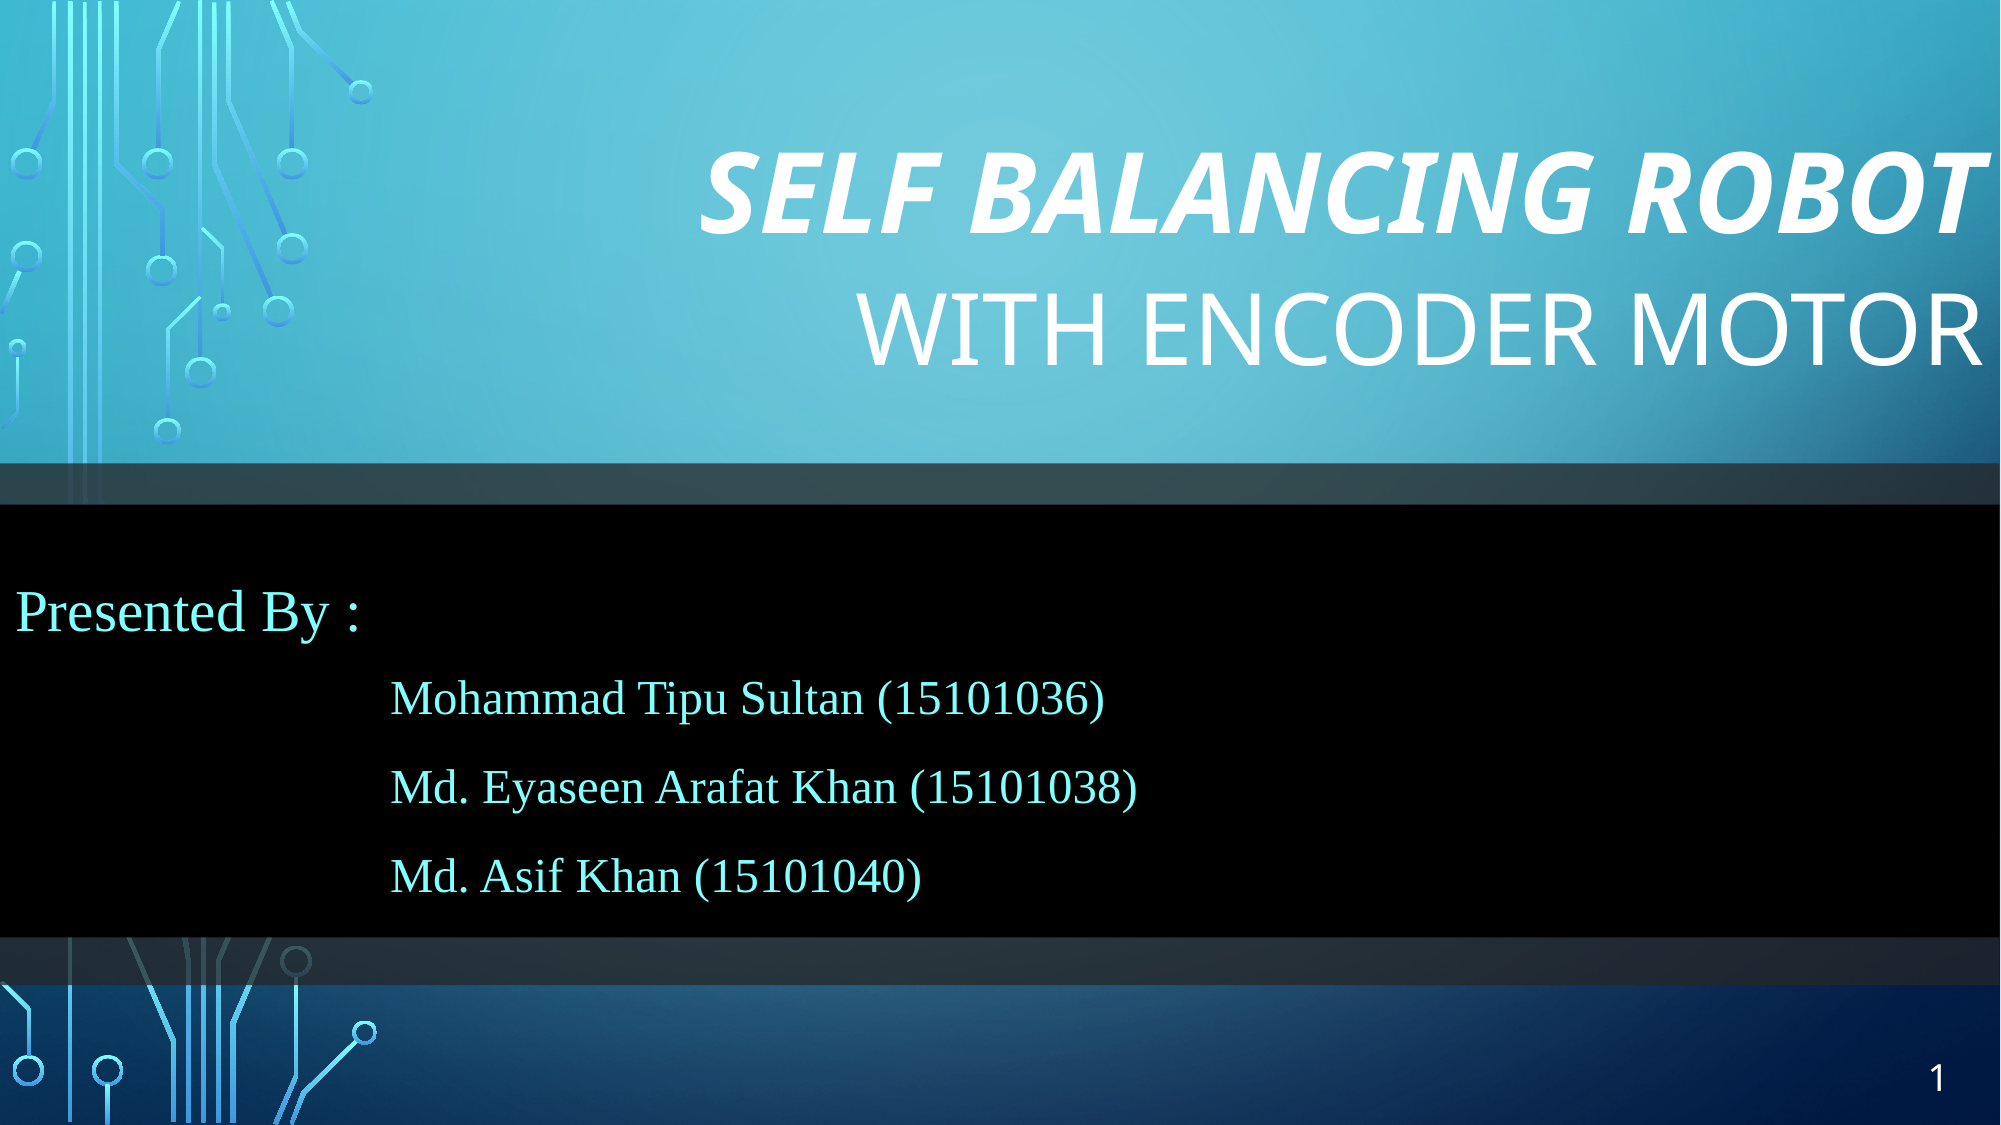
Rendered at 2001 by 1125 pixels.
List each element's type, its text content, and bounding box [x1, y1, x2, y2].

title Self Balancing Robot With Encoder Motor [375, 62, 2000, 400]
subtitle Presented By : [0, 549, 380, 697]
text_box Mohammad Tipu Sultan (15101036) Md. Eyaseen Arafat Khan (15101038) Md. Asif Khan (15101040) [374, 646, 1663, 913]
slide_number 1 [1837, 1050, 1964, 1110]
